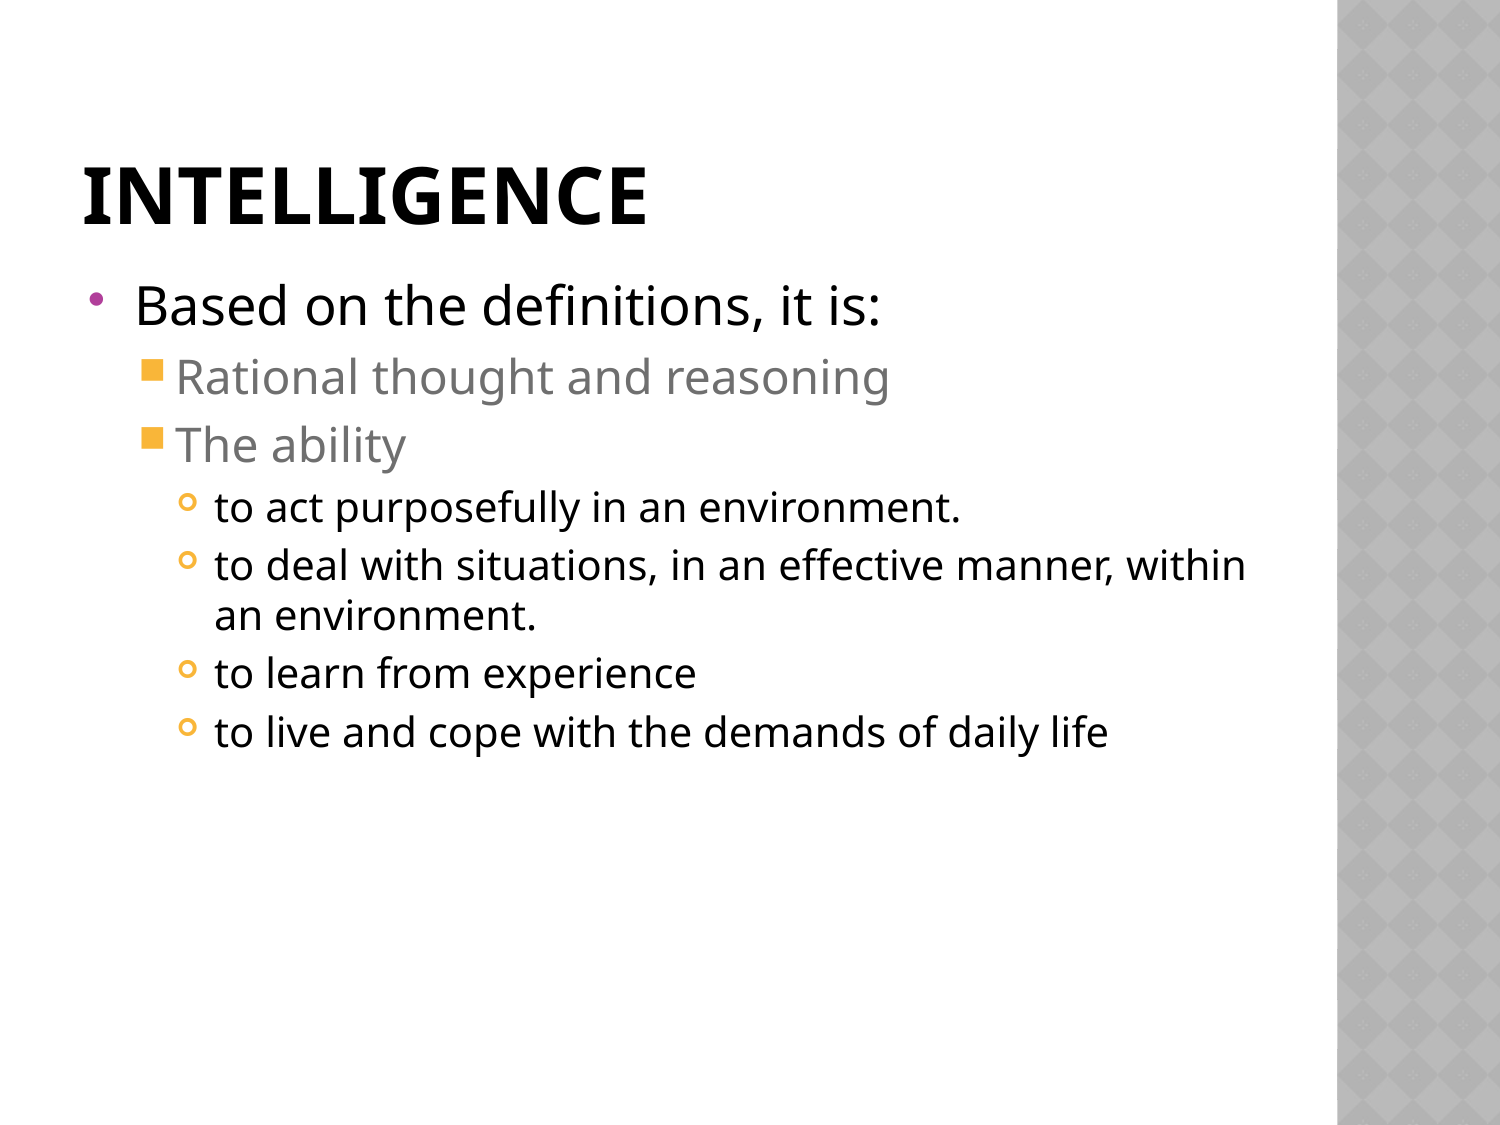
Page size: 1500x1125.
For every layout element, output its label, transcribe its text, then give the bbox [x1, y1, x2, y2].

title Intelligence [75, 52, 1263, 240]
list Based on the definitions, it is: Rational thought and reasoning The ability to act purposefully in an environment. to deal with situations, in an effective manner, within an environment. to learn from experience to live and cope with the demands of daily life [75, 264, 1263, 1059]
